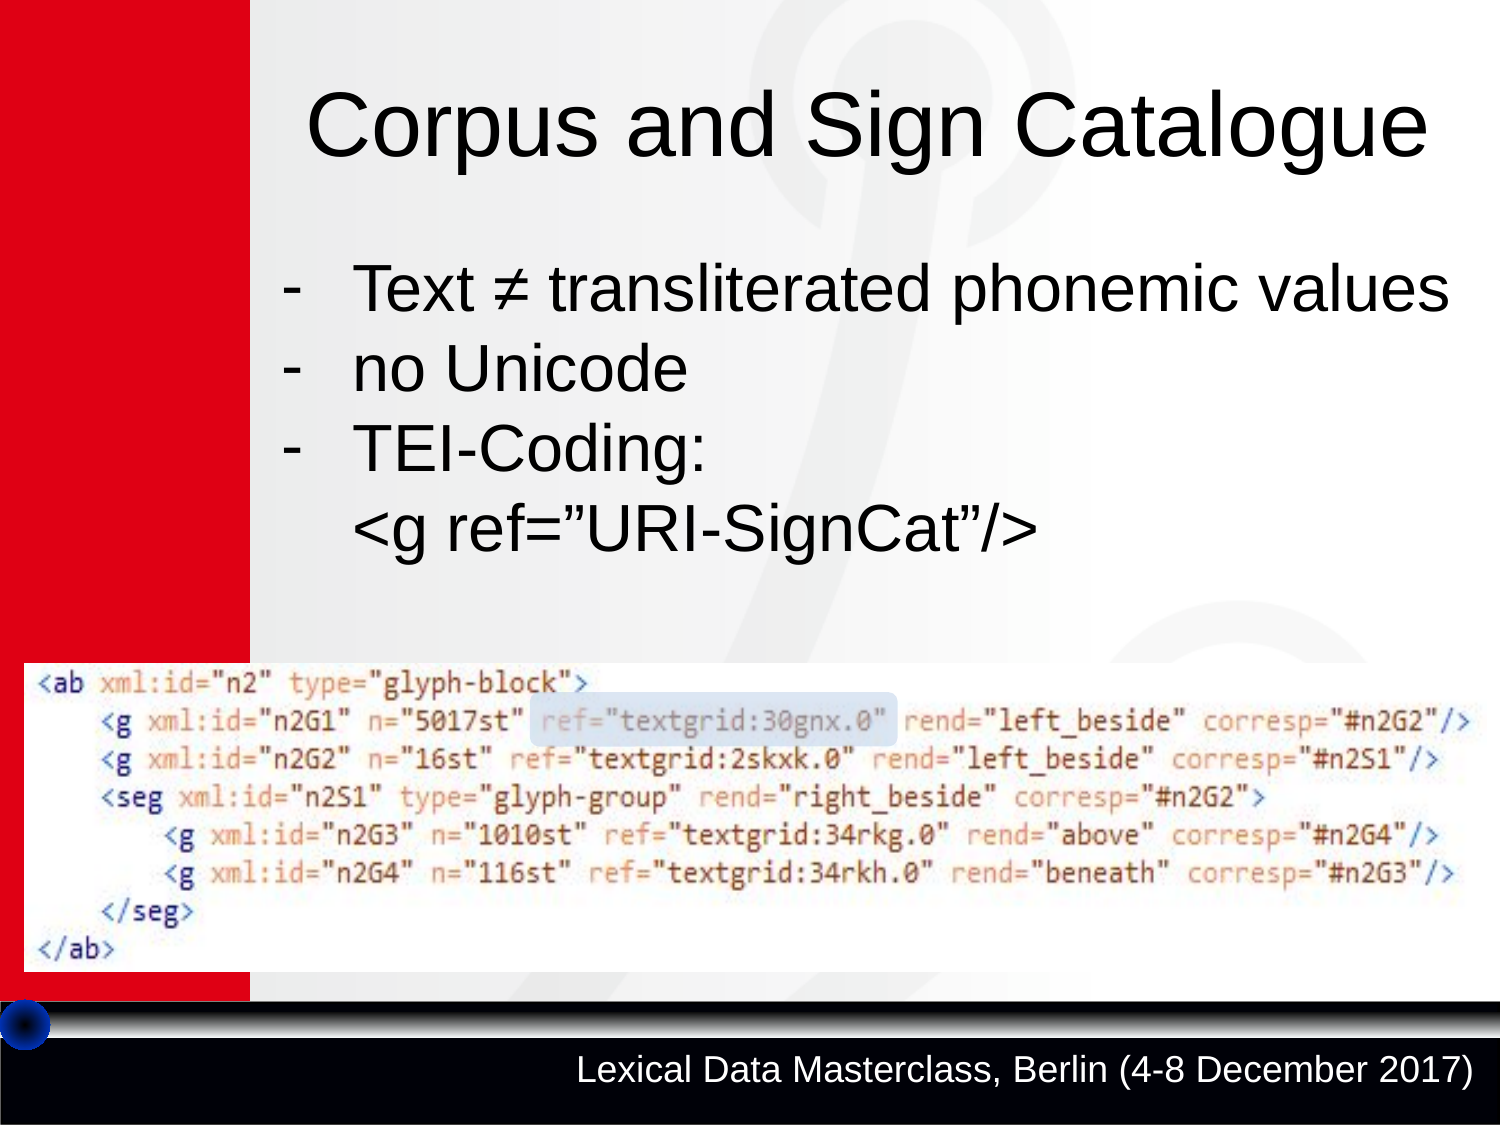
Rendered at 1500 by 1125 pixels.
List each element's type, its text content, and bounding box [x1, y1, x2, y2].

text_box [47, 1012, 1500, 1038]
title Corpus and Sign Catalogue [262, 24, 1475, 215]
list Text ≠ transliterated phonemic values no Unicode TEI-Coding: <g ref=”URI-SignCat”/> [262, 237, 1475, 661]
text_box [0, 999, 51, 1051]
picture [0, 1038, 1500, 1125]
picture [0, 0, 1500, 1012]
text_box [24, 663, 1487, 972]
